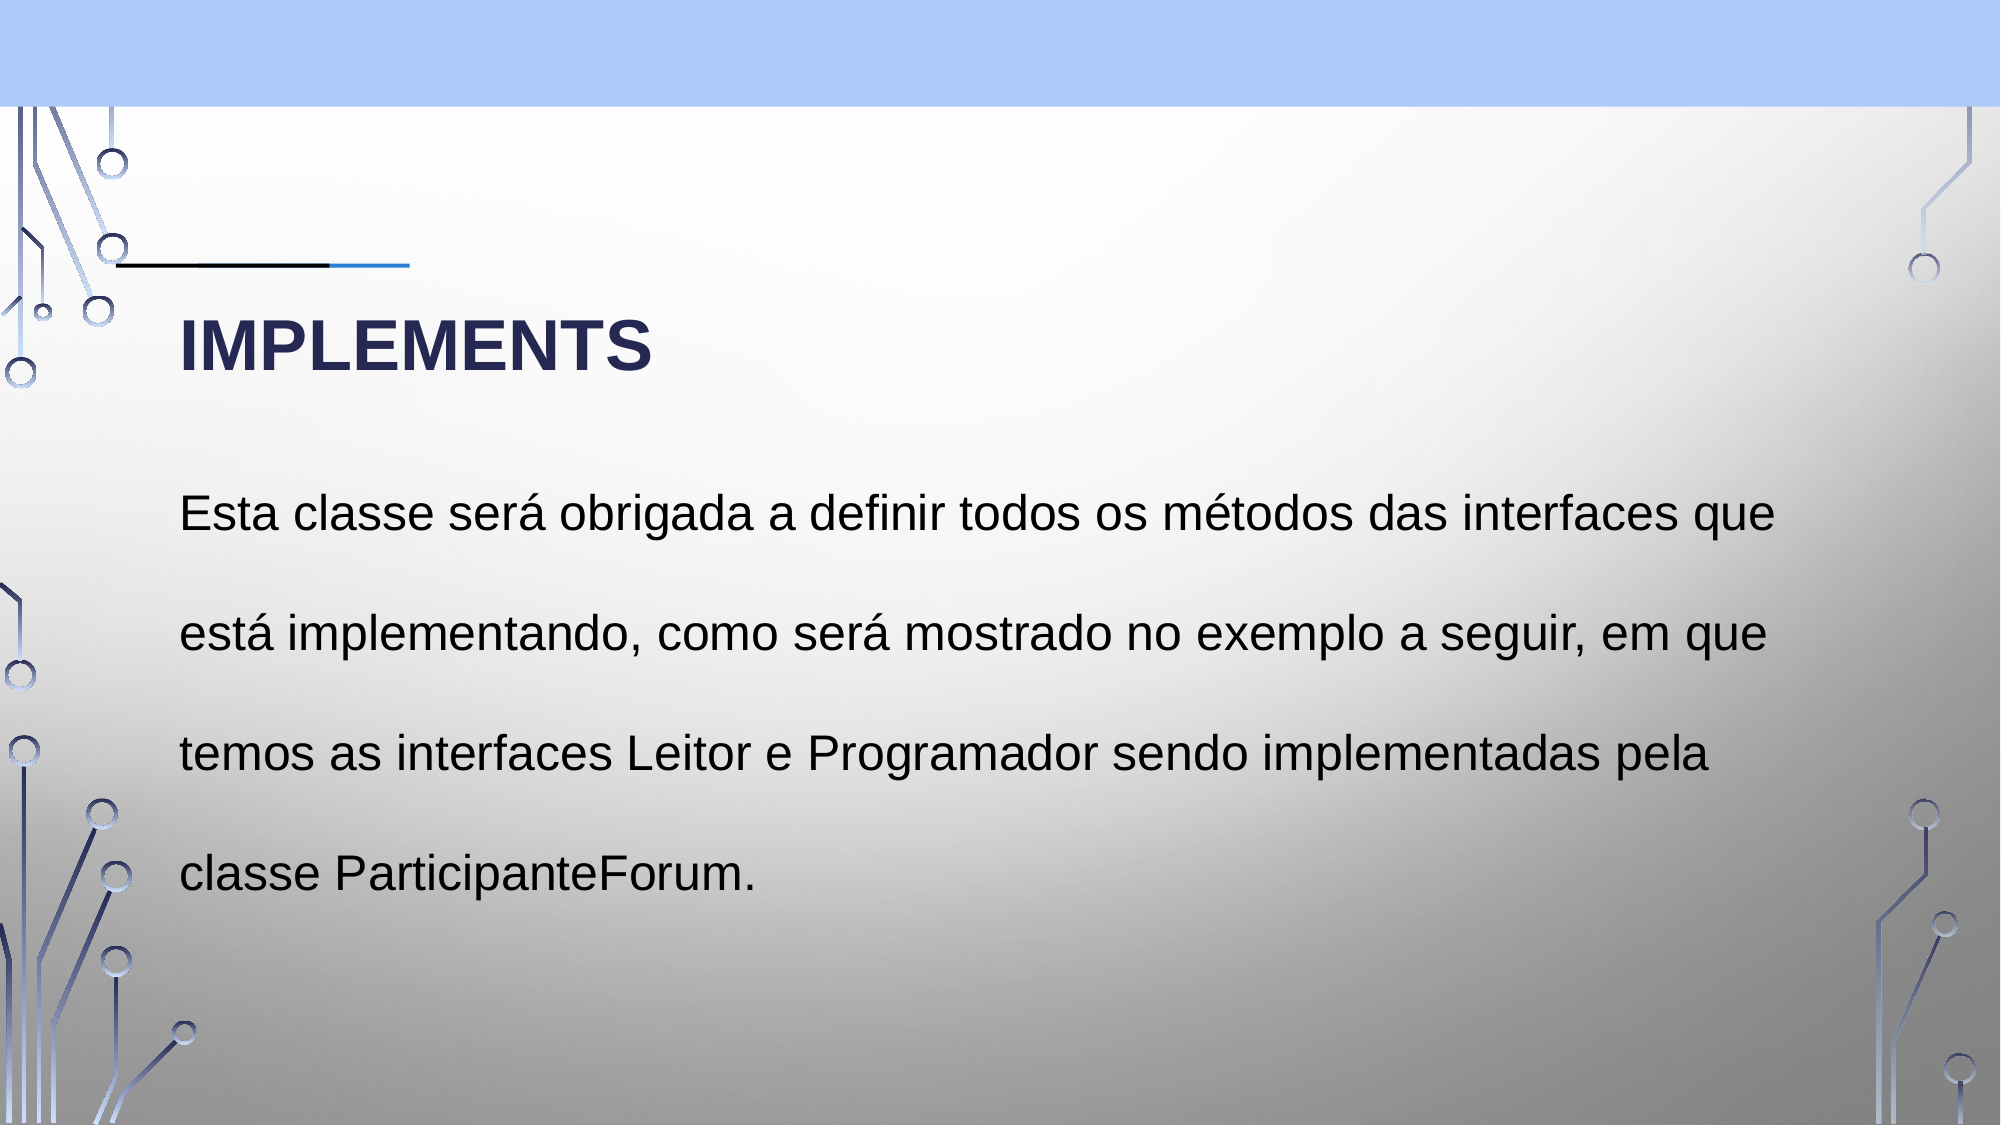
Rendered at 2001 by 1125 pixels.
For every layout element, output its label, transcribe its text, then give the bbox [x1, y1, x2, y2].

list Esta classe será obrigada a definir todos os métodos das interfaces que está implementando, como será mostrado no exemplo a seguir, em que temos as interfaces Leitor e Programador sendo implementadas pela classe ParticipanteForum. [159, 400, 1842, 1011]
title Implements [159, 288, 1841, 400]
